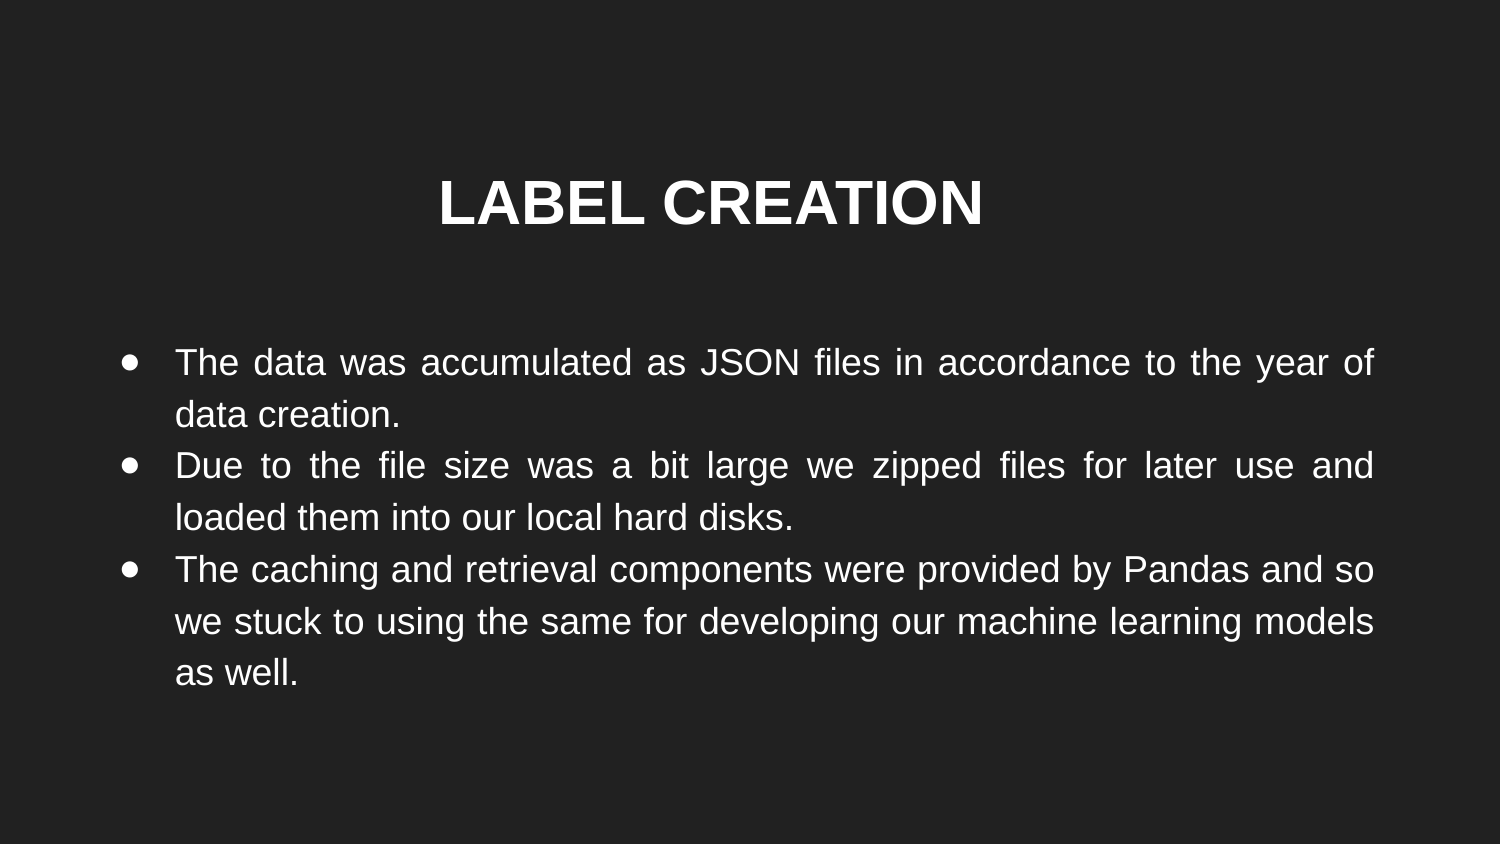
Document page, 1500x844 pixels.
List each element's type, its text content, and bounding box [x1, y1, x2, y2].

title LABEL CREATION [423, 110, 1052, 252]
subtitle The data was accumulated as JSON files in accordance to the year of data creation. Due to the file size was a bit large we zipped files for later use and loaded them into our local hard disks. The caching and retrieval components were provided by Pandas and so we stuck to using the same for developing our machine learning models as well. [84, 316, 1390, 701]
